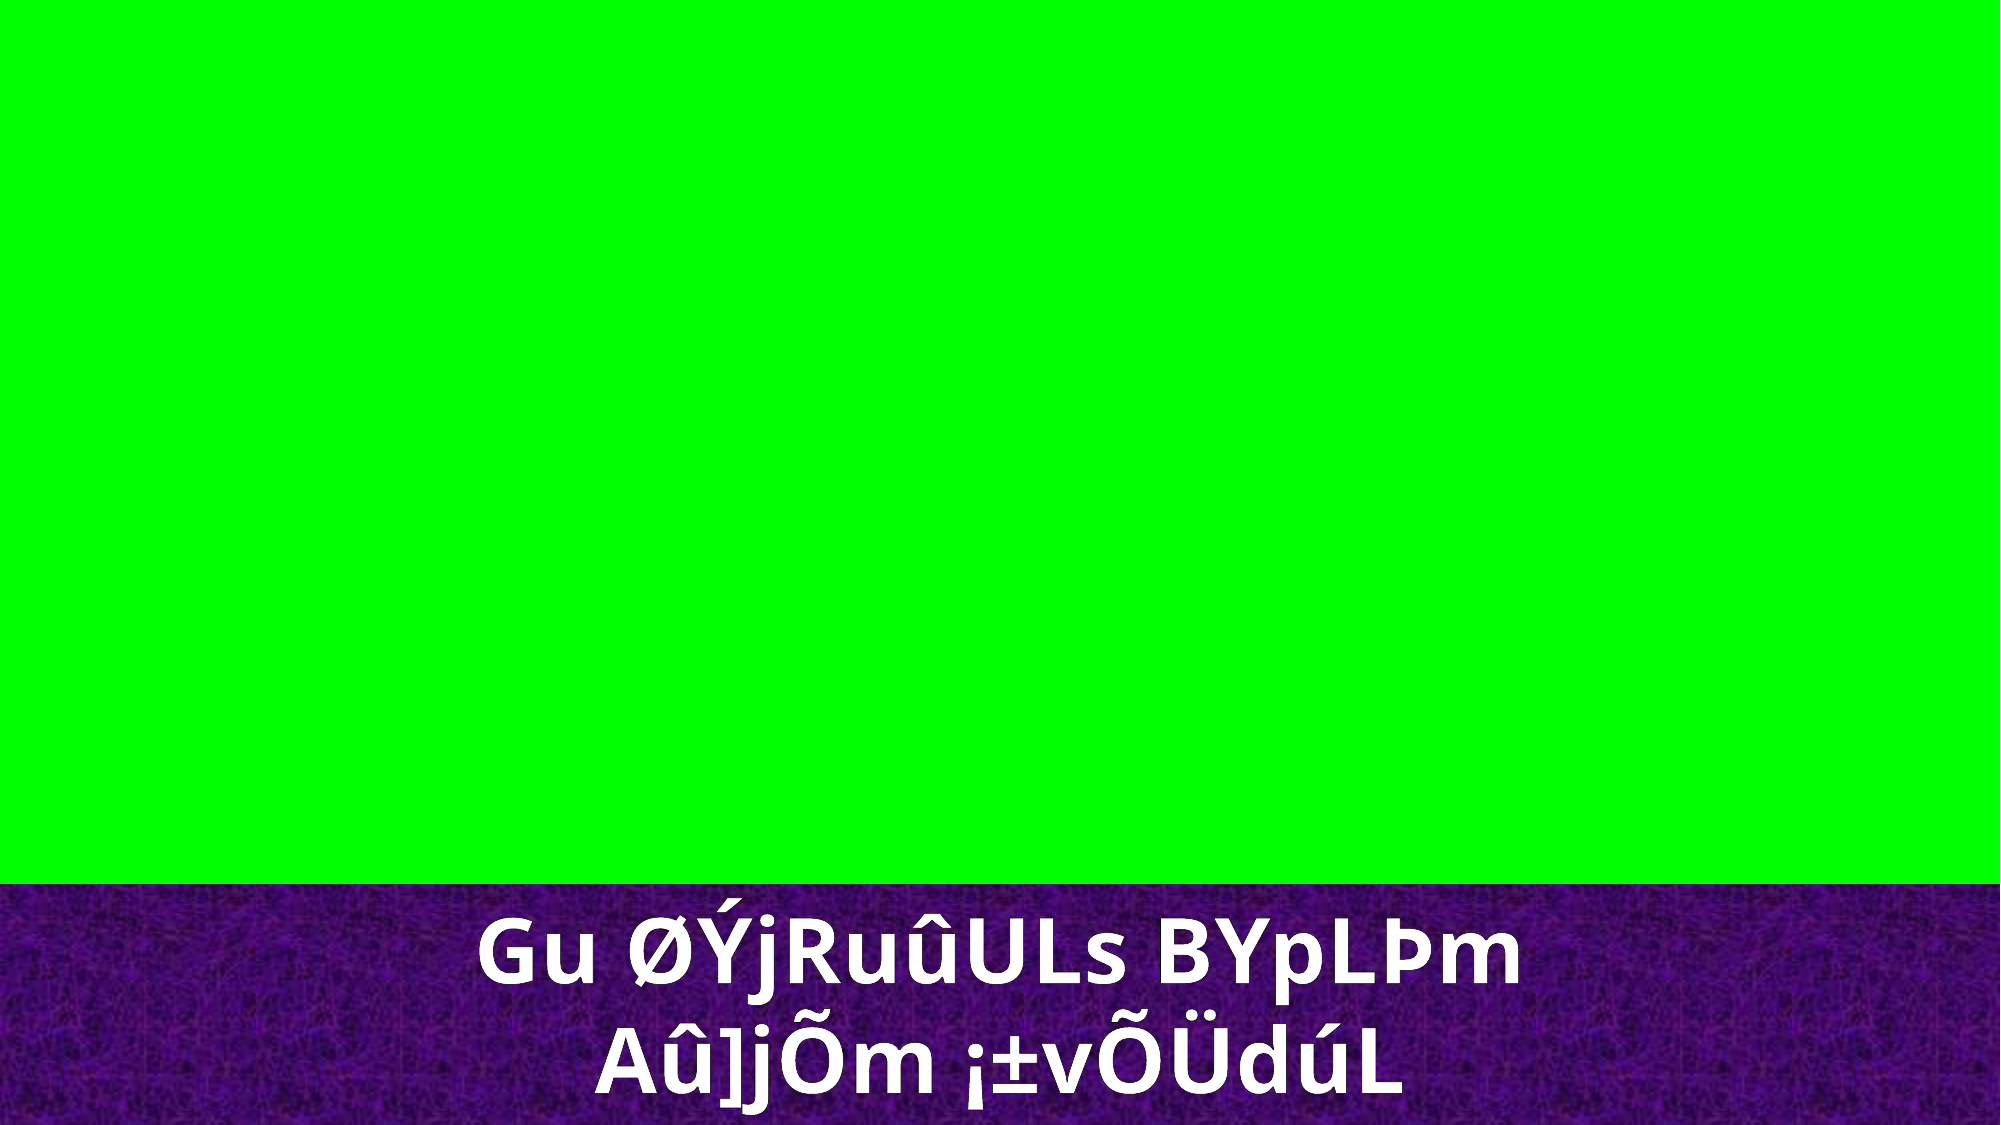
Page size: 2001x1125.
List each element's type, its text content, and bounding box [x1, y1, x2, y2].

text_box [0, 1120, 2000, 1125]
text_box Gu ØÝjRuûULs BYpLÞm Aû]jÕm ¡±vÕÜdúL [0, 884, 2000, 1120]
